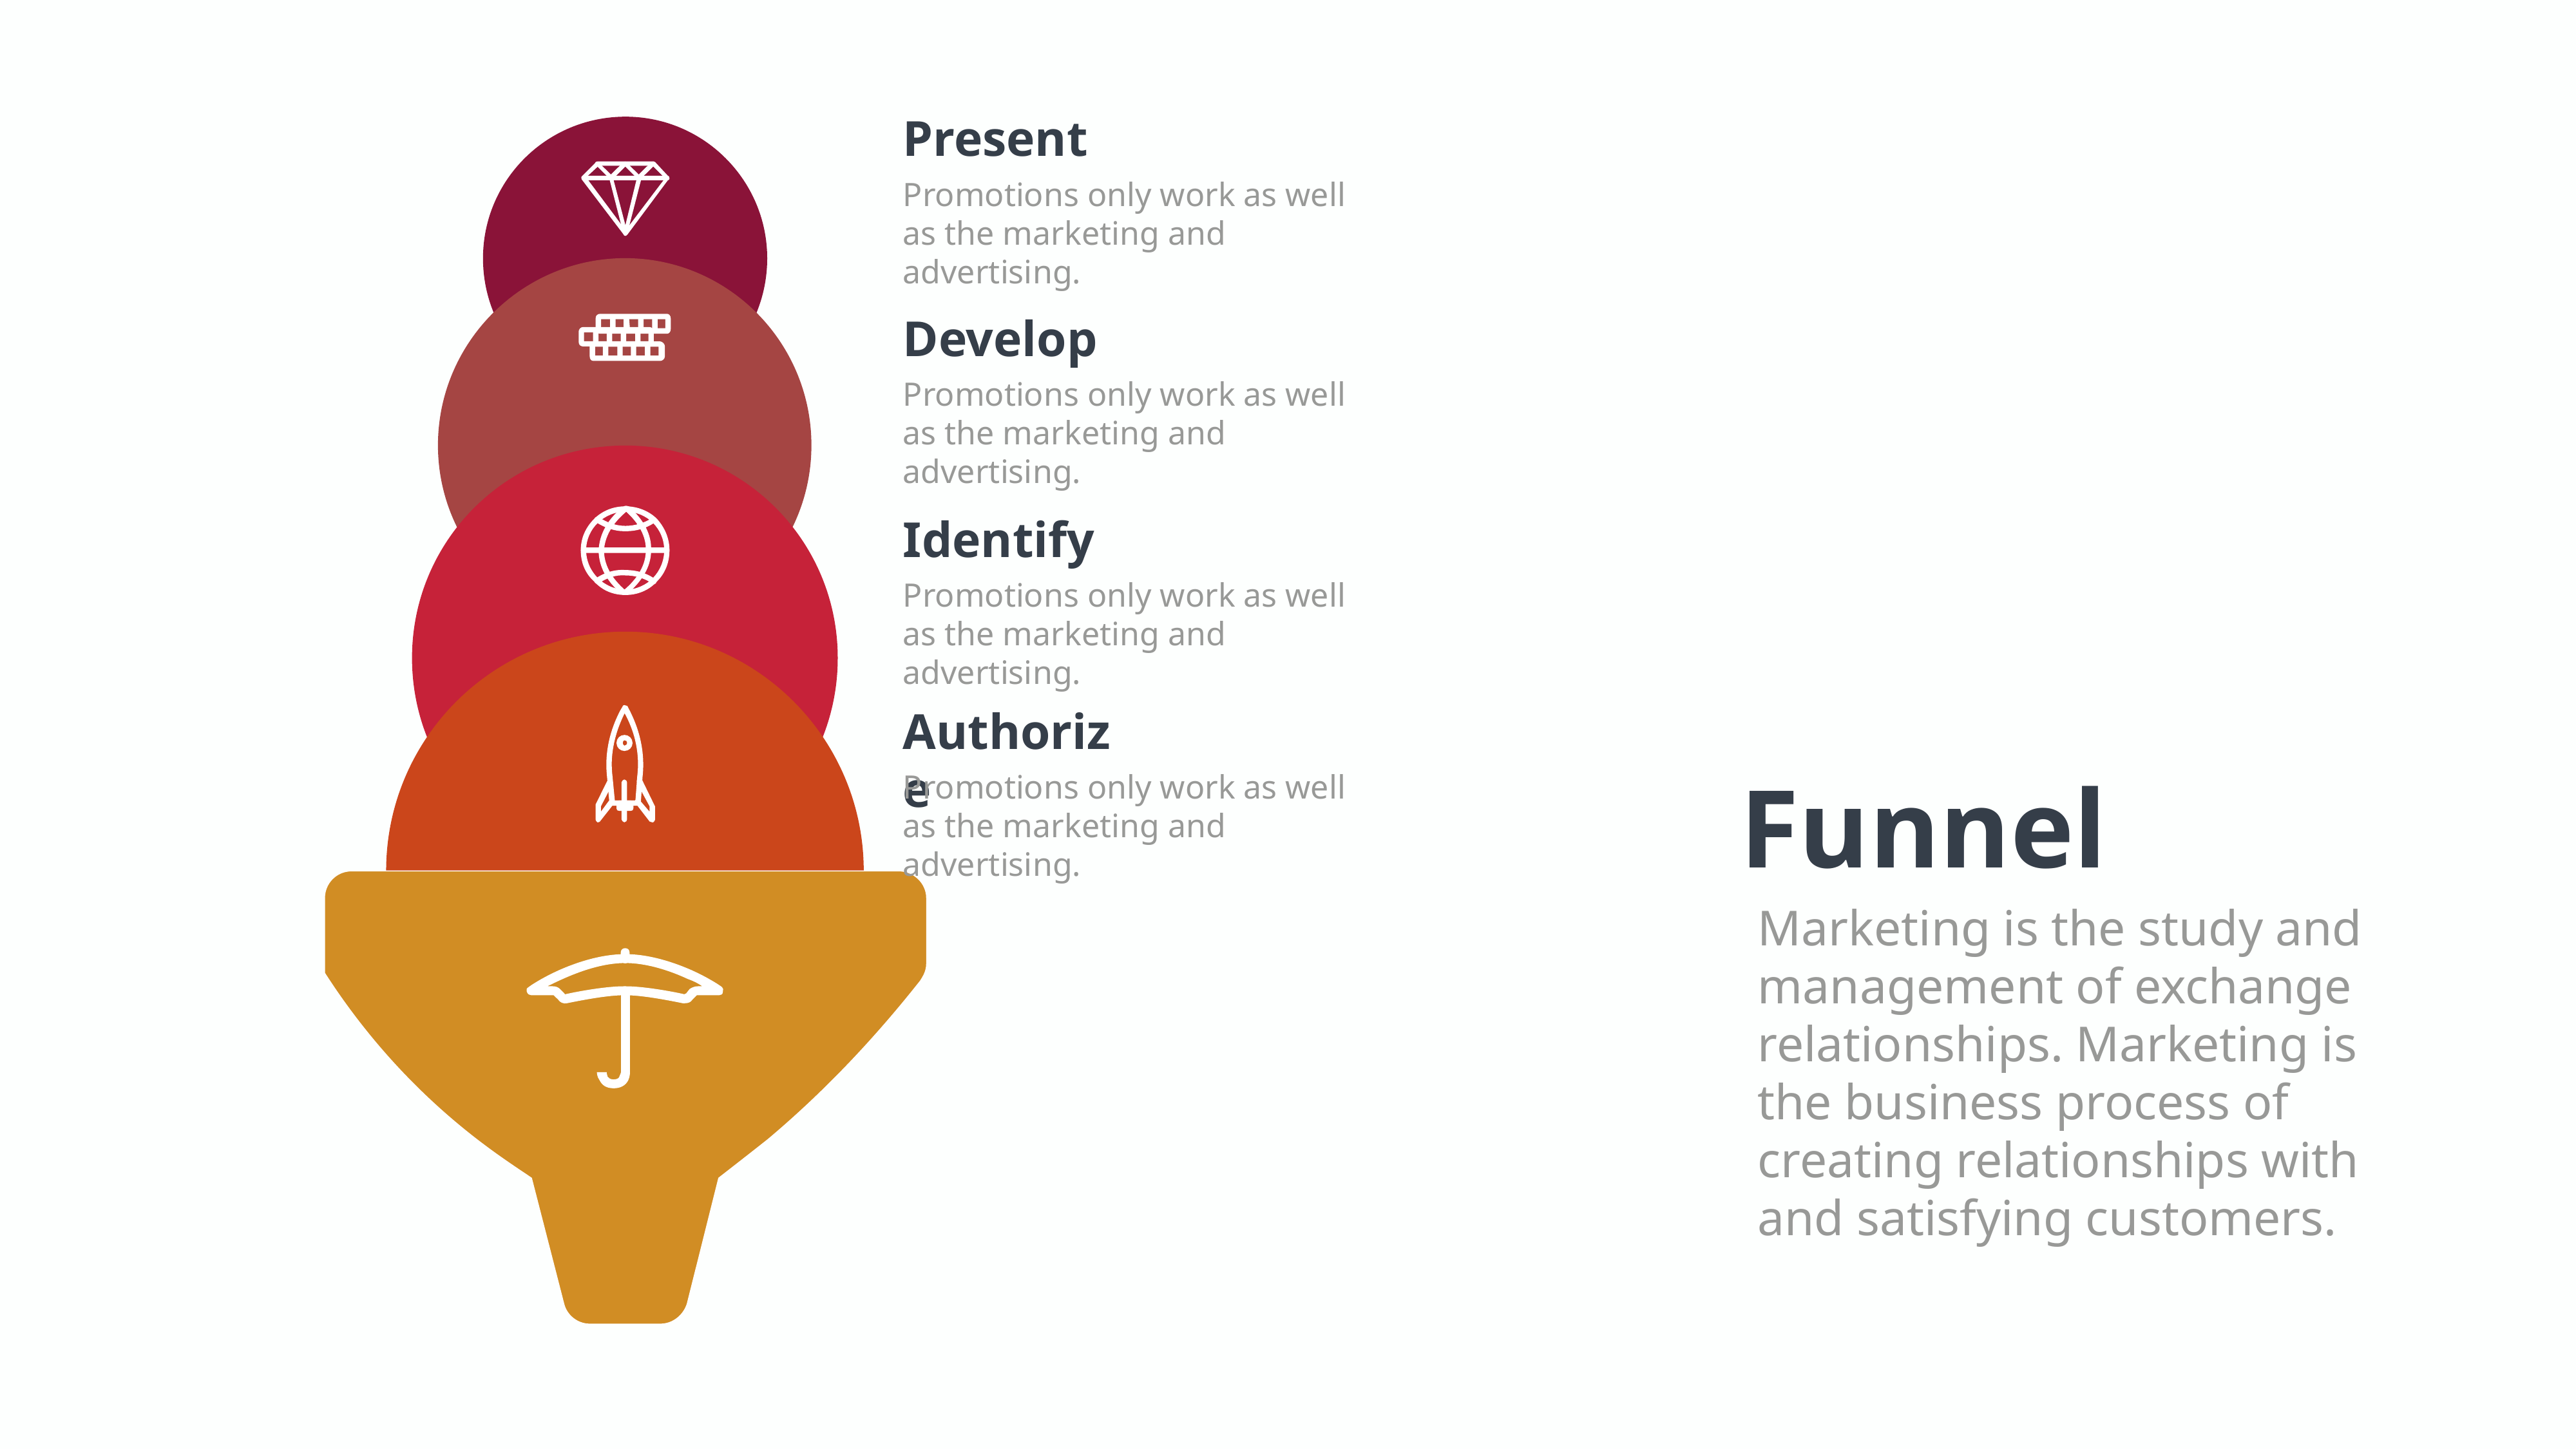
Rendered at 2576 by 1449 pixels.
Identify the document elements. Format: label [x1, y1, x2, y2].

text_box [653, 162, 667, 175]
text_box [606, 334, 613, 346]
text_box [617, 346, 623, 359]
text_box [652, 315, 658, 332]
text_box [653, 551, 670, 582]
text_box [595, 779, 615, 822]
text_box [589, 341, 665, 361]
text_box [595, 161, 655, 175]
text_box [596, 506, 623, 519]
text_box [1748, 755, 2380, 1254]
text_box [437, 258, 812, 527]
text_box [598, 161, 624, 166]
text_box [627, 582, 654, 595]
text_box [606, 705, 644, 781]
text_box [616, 735, 633, 752]
text_box [620, 948, 630, 963]
text_box [609, 180, 642, 236]
text_box [625, 161, 653, 166]
text_box [620, 334, 627, 346]
text_box [644, 517, 656, 527]
text_box [580, 551, 597, 582]
text_box [645, 346, 651, 359]
text_box [593, 329, 599, 346]
text_box [627, 800, 634, 811]
text_box [893, 696, 1384, 850]
text_box [893, 303, 1384, 457]
text_box [611, 524, 640, 531]
text_box [629, 506, 670, 549]
text_box [610, 315, 616, 332]
text_box [621, 779, 627, 822]
text_box [412, 445, 838, 737]
text_box [608, 784, 618, 806]
text_box [594, 573, 607, 584]
text_box [638, 315, 644, 332]
text_box [624, 315, 630, 332]
text_box [386, 631, 864, 871]
text_box [594, 516, 608, 527]
text_box [580, 547, 598, 553]
text_box [642, 573, 657, 585]
text_box [482, 117, 768, 312]
text_box [581, 178, 623, 234]
text_box [596, 582, 622, 595]
text_box [634, 779, 655, 822]
text_box [651, 547, 670, 553]
text_box [627, 180, 668, 235]
text_box [616, 800, 621, 811]
text_box [324, 871, 927, 1325]
text_box [631, 800, 637, 806]
text_box [893, 504, 1384, 658]
text_box [631, 346, 637, 359]
text_box [598, 506, 626, 595]
text_box [580, 519, 598, 549]
text_box [602, 346, 609, 359]
text_box [635, 784, 642, 801]
text_box [595, 314, 671, 334]
text_box [526, 954, 723, 1004]
text_box [596, 996, 630, 1088]
text_box [604, 547, 645, 553]
text_box [581, 175, 670, 180]
text_box [622, 506, 651, 595]
text_box [610, 569, 640, 577]
text_box [582, 164, 597, 176]
text_box [893, 103, 1384, 257]
text_box [578, 327, 654, 346]
text_box [635, 334, 641, 346]
